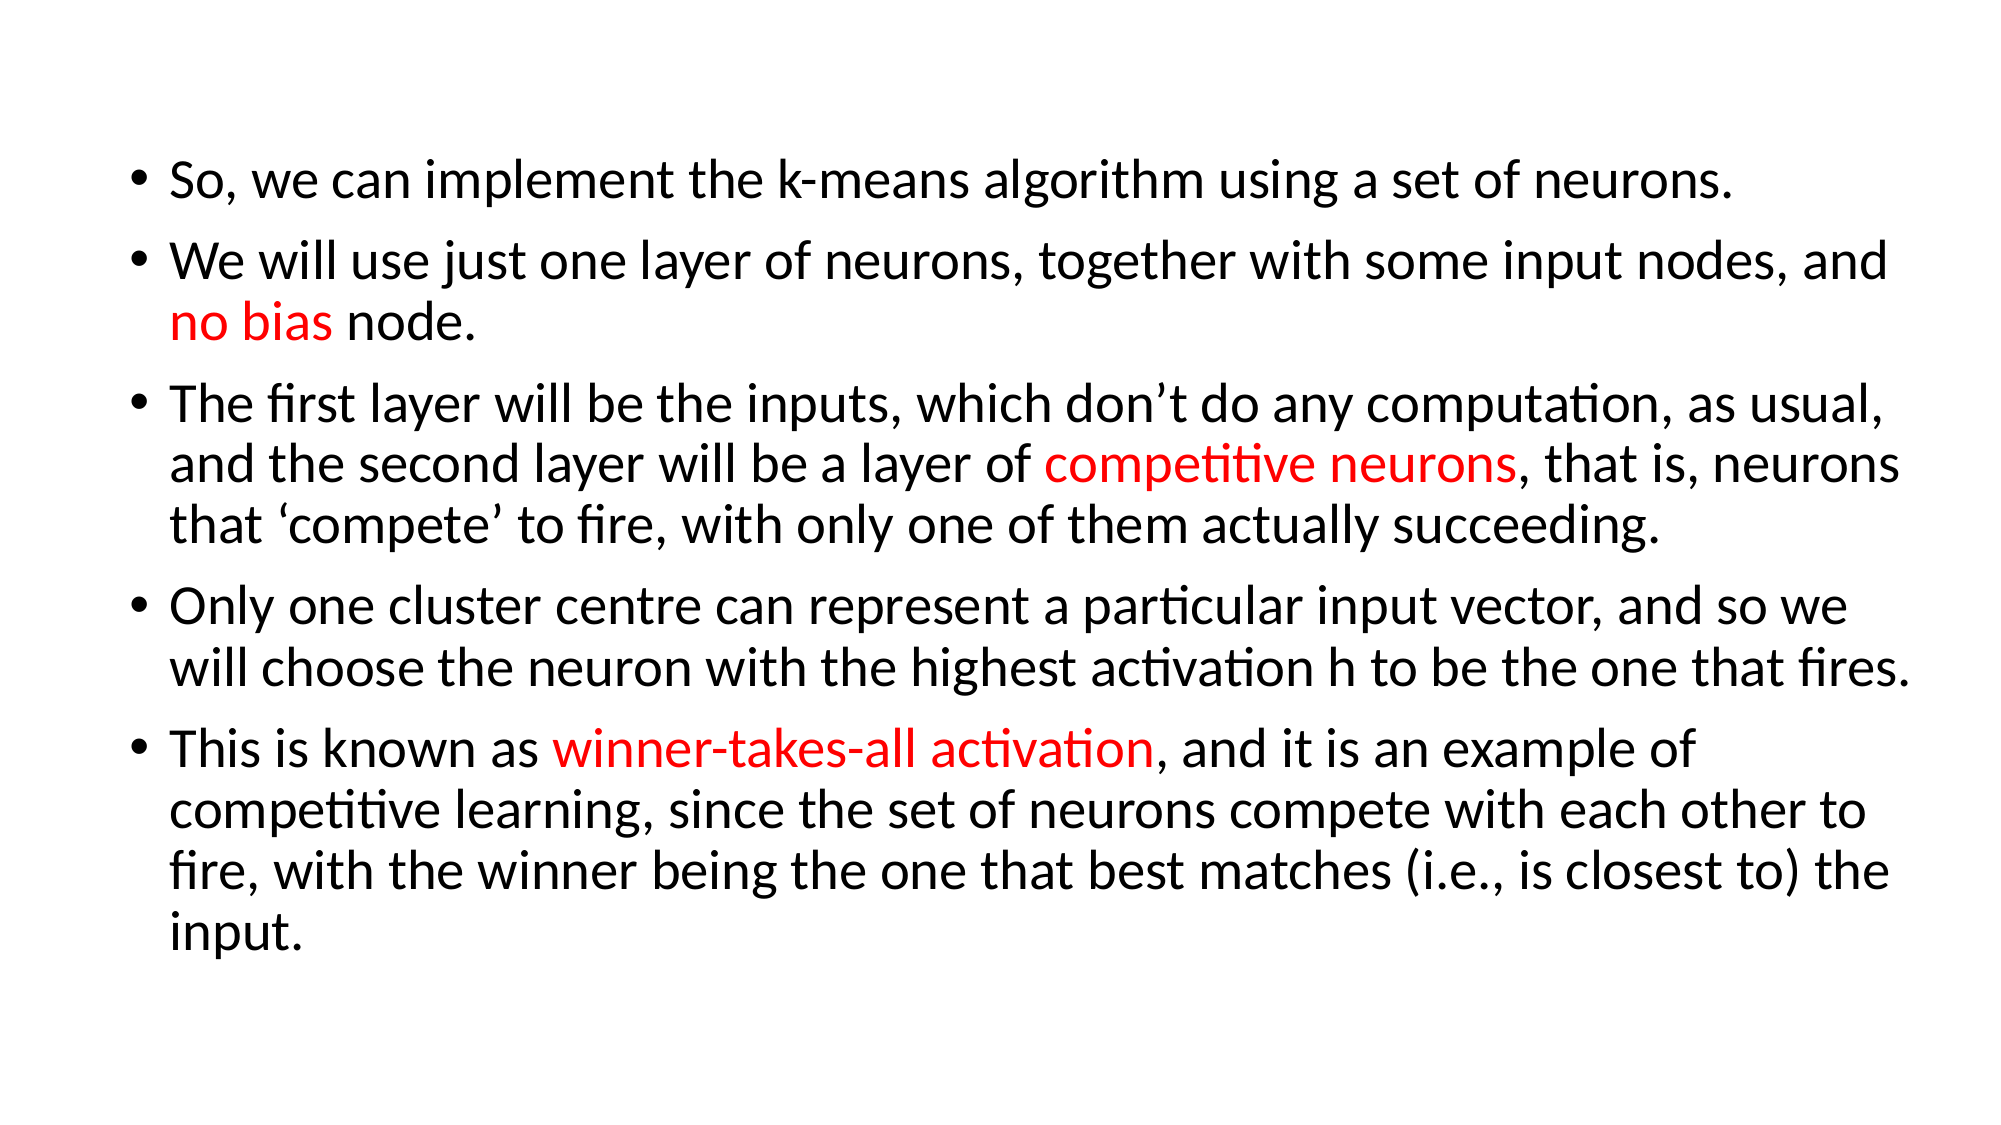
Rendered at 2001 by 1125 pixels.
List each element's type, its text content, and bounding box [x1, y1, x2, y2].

list So, we can implement the k-means algorithm using a set of neurons. We will use just one layer of neurons, together with some input nodes, and no bias node. The first layer will be the inputs, which don’t do any computation, as usual, and the second layer will be a layer of competitive neurons, that is, neurons that ‘compete’ to fire, with only one of them actually succeeding. Only one cluster centre can represent a particular input vector, and so we will choose the neuron with the highest activation h to be the one that fires. This is known as winner-takes-all activation, and it is an example of competitive learning, since the set of neurons compete with each other to fire, with the winner being the one that best matches (i.e., is closest to) the input. [114, 142, 1936, 1006]
